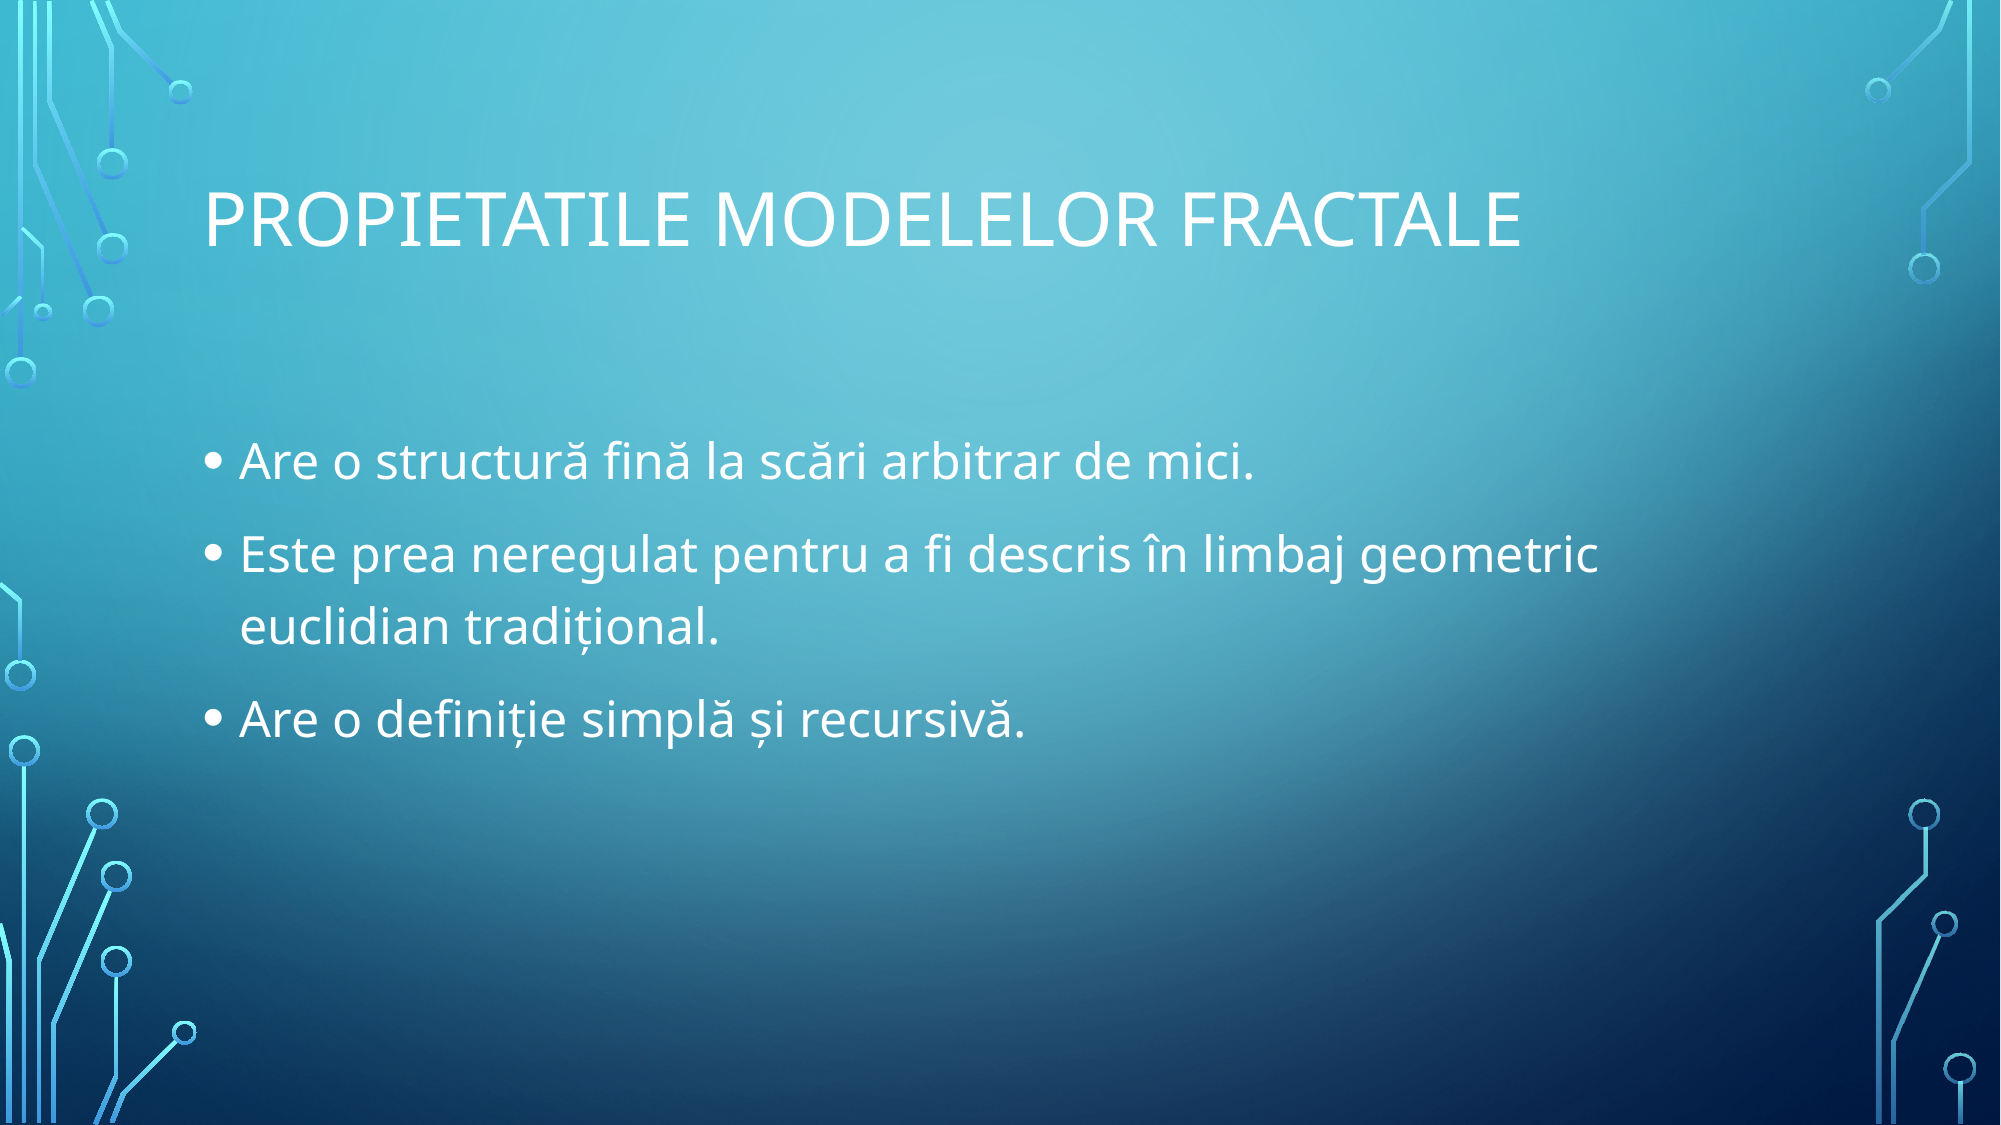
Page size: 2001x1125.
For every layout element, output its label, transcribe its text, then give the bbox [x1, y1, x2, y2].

title PROPIETATILE MODELELOR FRACTALE [187, 101, 1813, 344]
list Are o structură fină la scări arbitrar de mici. Este prea neregulat pentru a fi descris în limbaj geometric euclidian tradițional. Are o definiție simplă și recursivă. [187, 409, 1813, 795]
